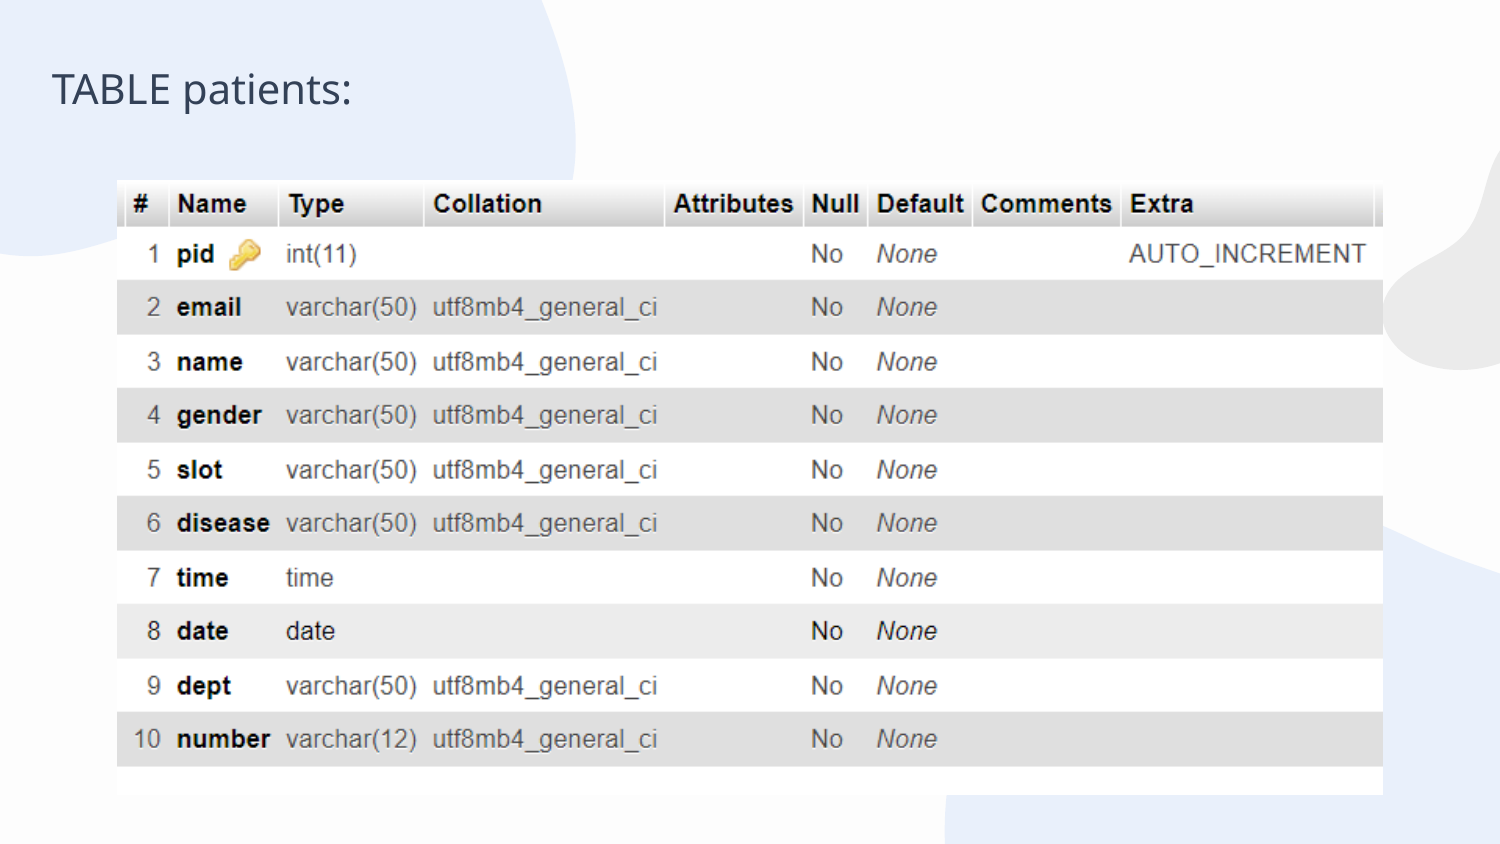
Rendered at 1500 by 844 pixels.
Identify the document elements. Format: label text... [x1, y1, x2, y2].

title TABLE patients: [36, 39, 1446, 171]
picture [116, 180, 1383, 795]
